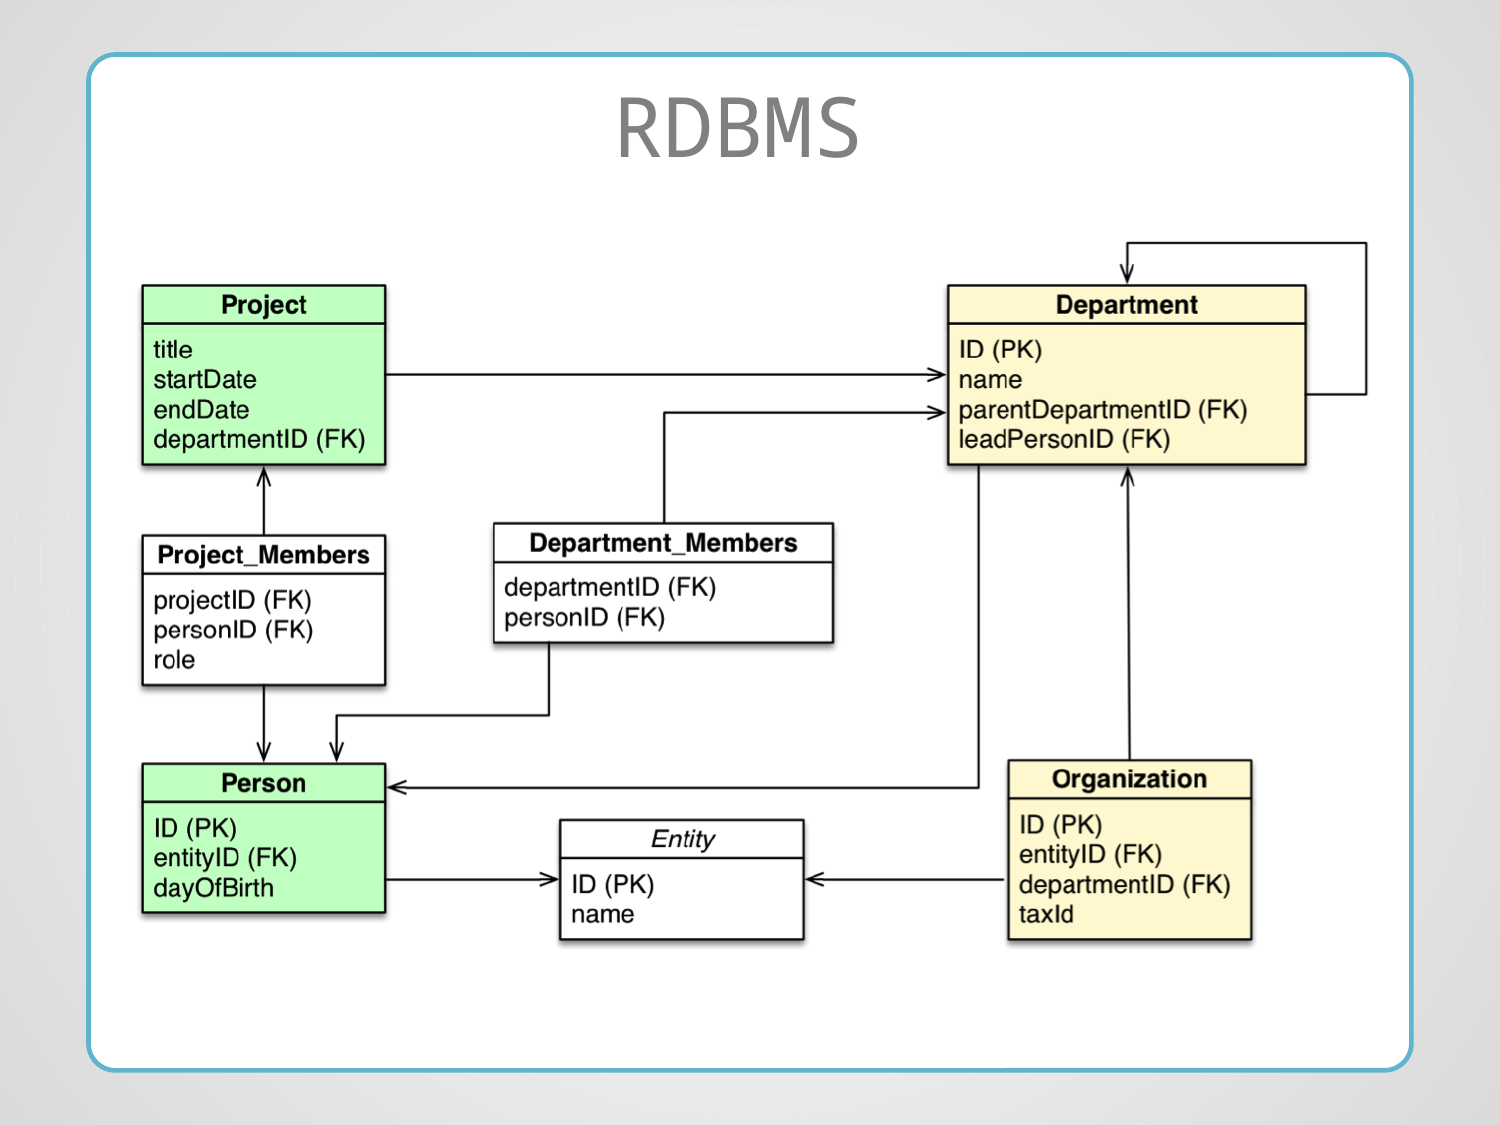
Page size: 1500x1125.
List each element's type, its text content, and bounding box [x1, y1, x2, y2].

text_box [86, 52, 1414, 1073]
text_box RDBMS [88, 66, 1388, 182]
picture [109, 219, 1391, 978]
